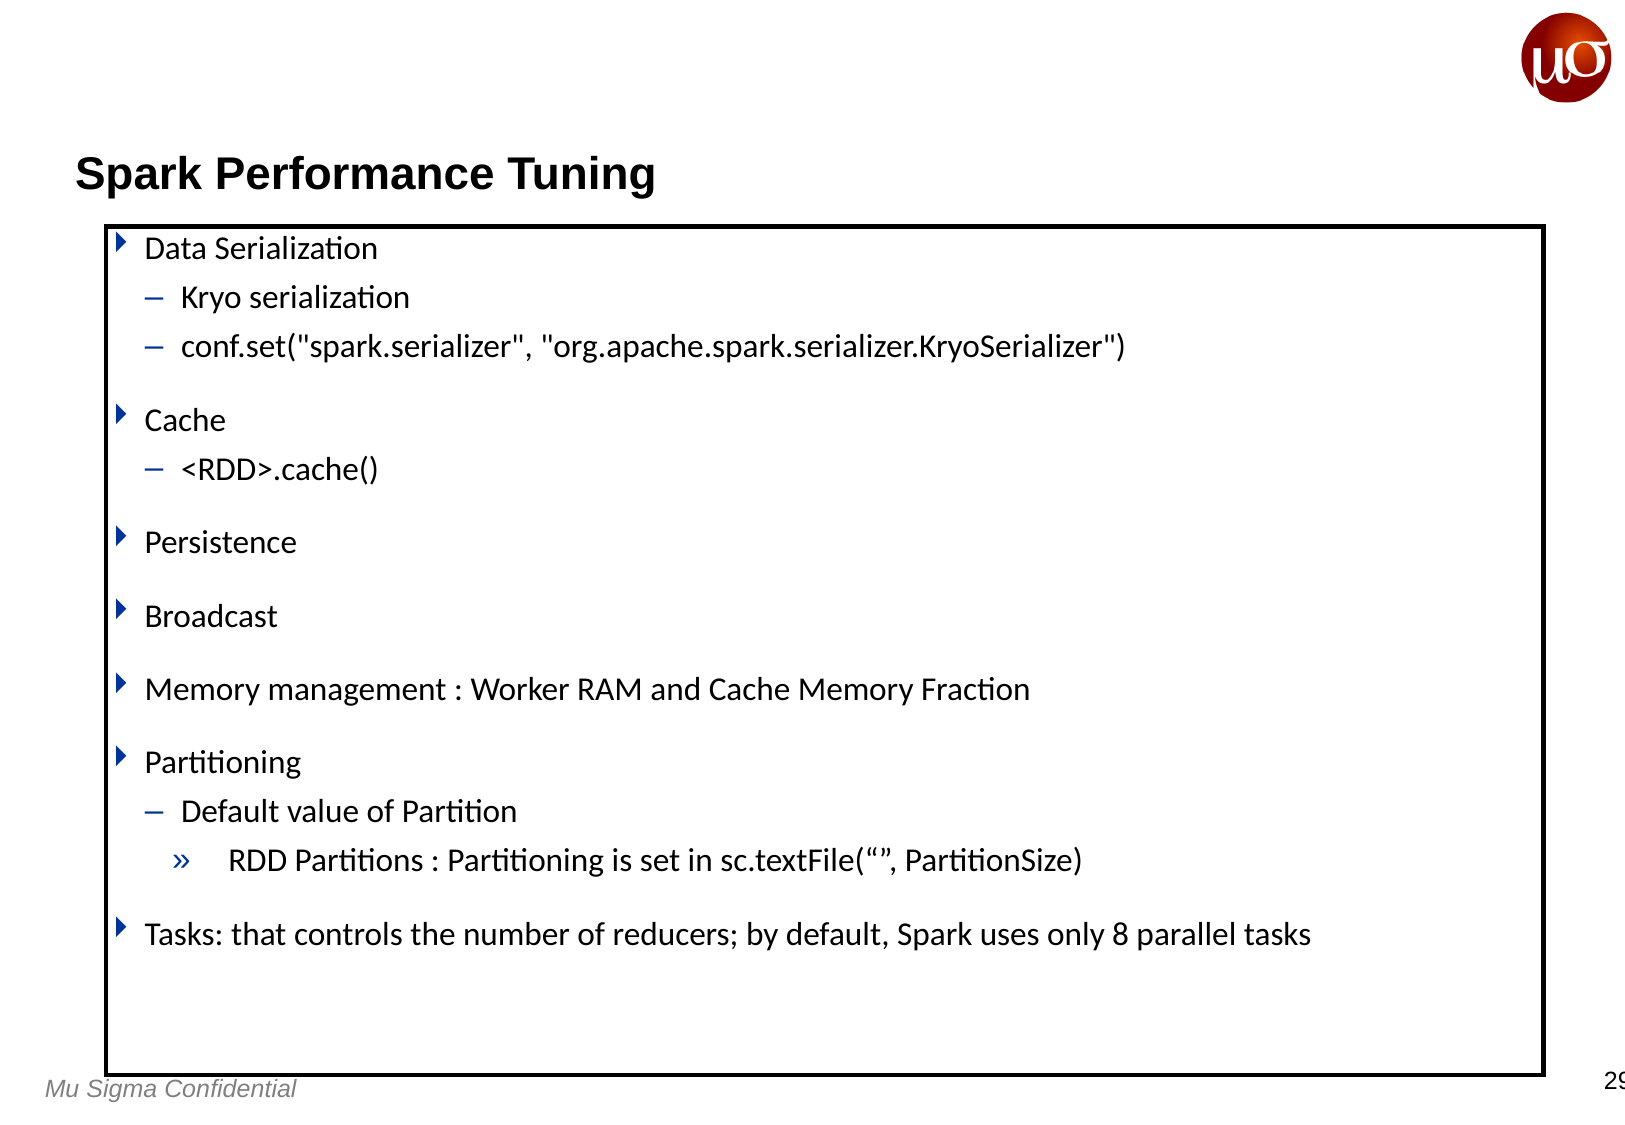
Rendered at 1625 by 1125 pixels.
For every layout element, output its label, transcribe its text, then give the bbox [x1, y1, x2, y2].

list Data Serialization Kryo serialization conf.set("spark.serializer", "org.apache.spark.serializer.KryoSerializer") Cache <RDD>.cache() Persistence Broadcast Memory management : Worker RAM and Cache Memory Fraction Partitioning Default value of Partition RDD Partitions : Partitioning is set in sc.textFile(“”, PartitionSize) Tasks: that controls the number of reducers; by default, Spark uses only 8 parallel tasks [104, 224, 1546, 1077]
picture [1516, 12, 1615, 103]
title Spark Performance Tuning [74, 62, 1550, 201]
